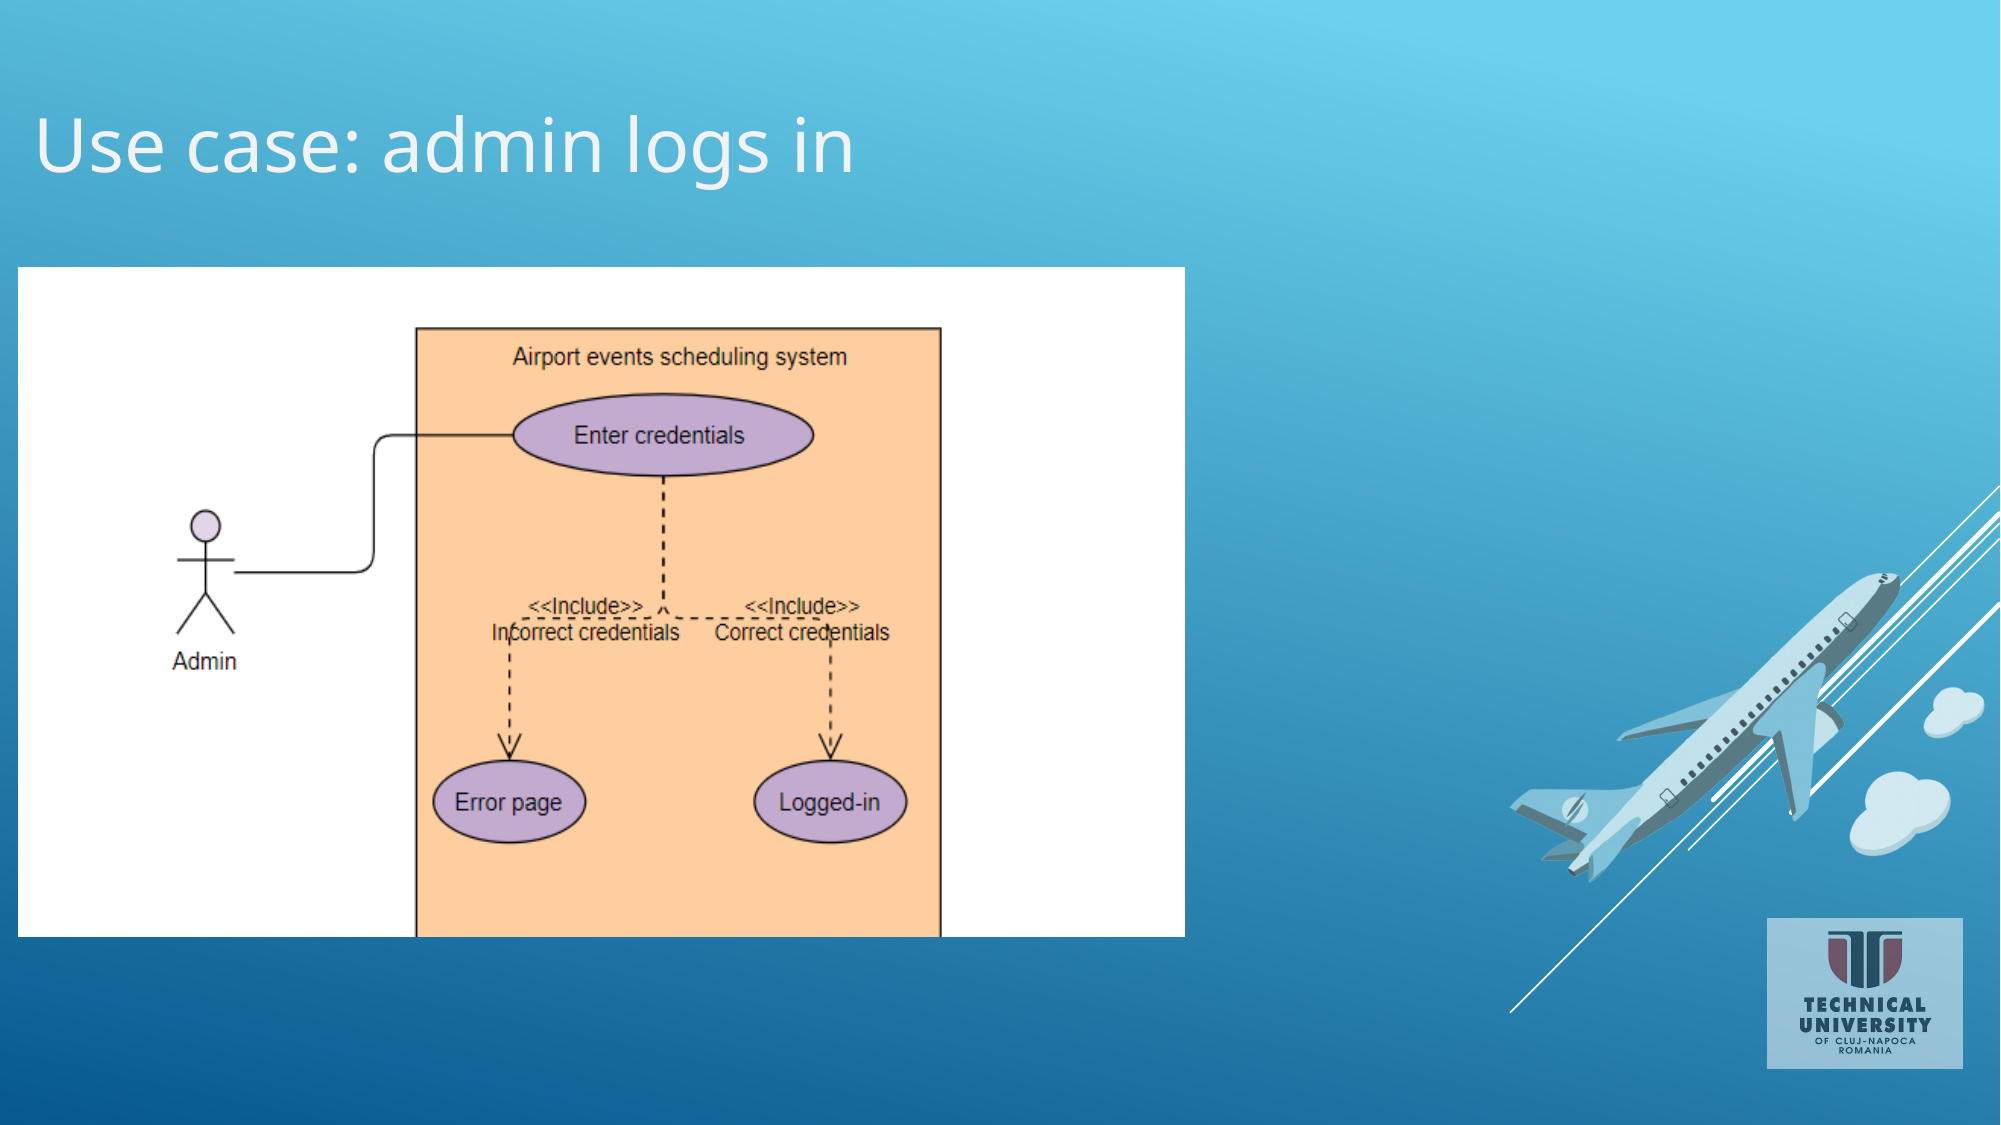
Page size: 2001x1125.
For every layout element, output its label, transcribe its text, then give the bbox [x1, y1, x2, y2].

text_box Use case: admin logs in [18, 0, 1845, 195]
picture [1495, 556, 2000, 1069]
picture [18, 267, 1185, 937]
